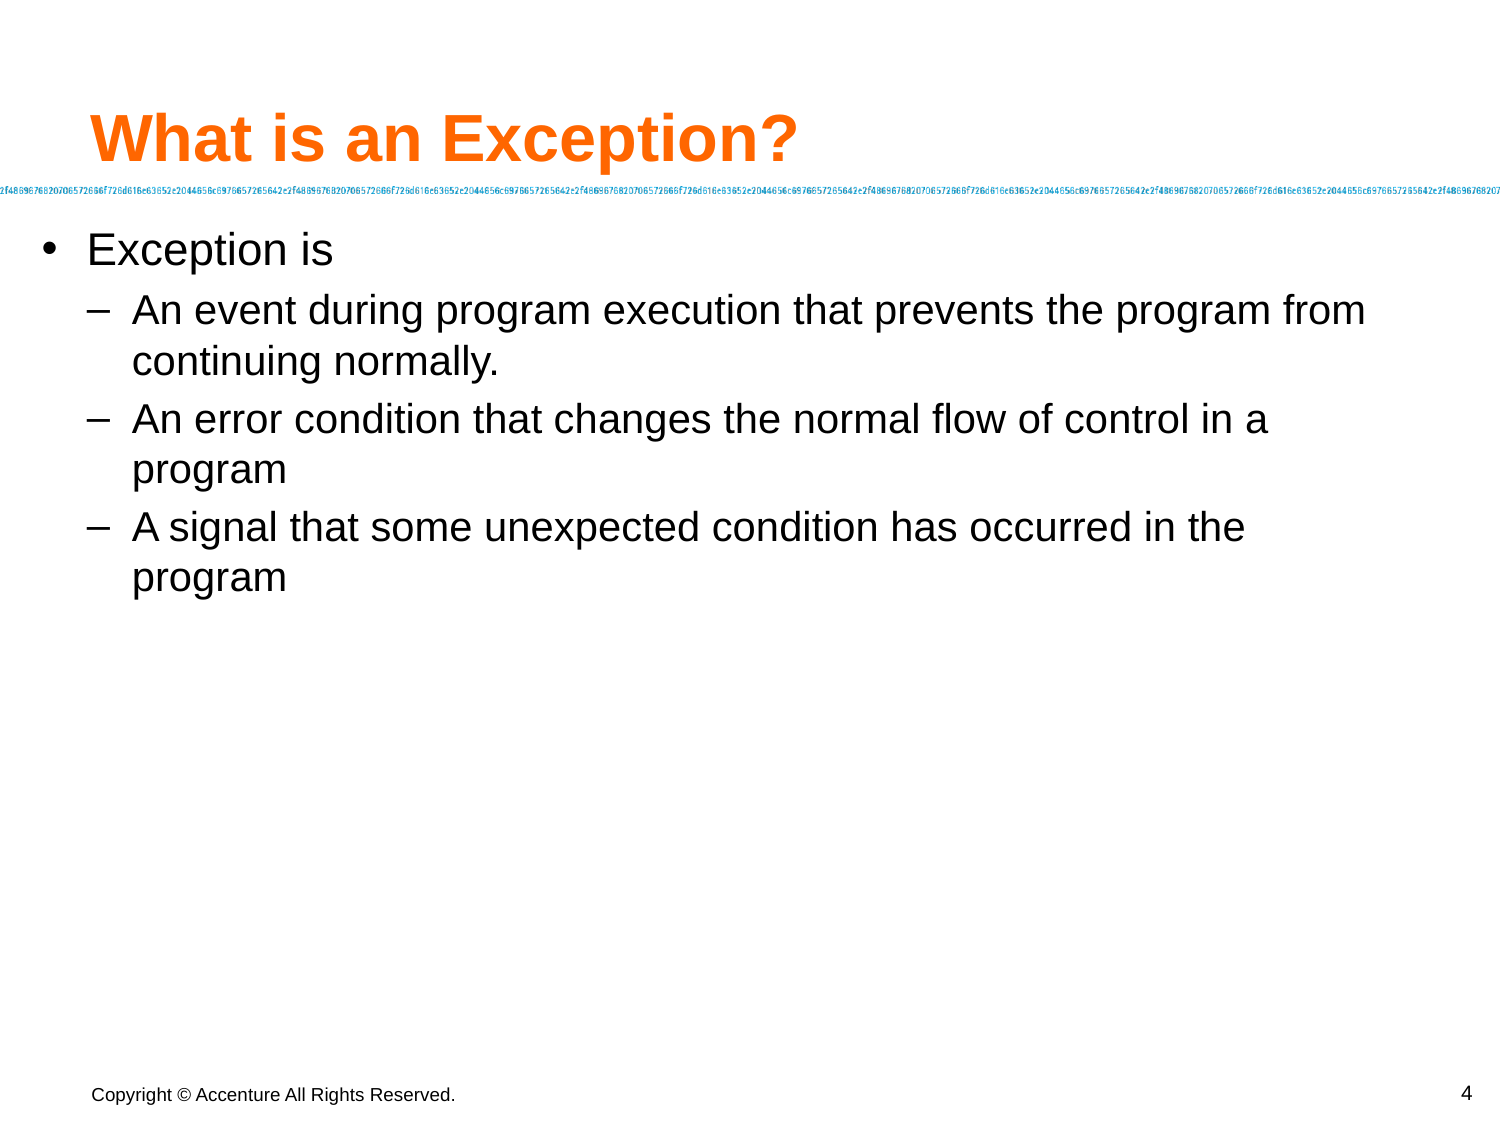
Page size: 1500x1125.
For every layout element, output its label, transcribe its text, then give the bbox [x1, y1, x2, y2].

list Exception is An event during program execution that prevents the program from continuing normally. An error condition that changes the normal flow of control in a program A signal that some unexpected condition has occurred in the program [26, 212, 1415, 1088]
title What is an Exception? [75, 32, 1413, 183]
text_box ‹#› [1137, 1046, 1488, 1125]
picture [0, 186, 1500, 194]
